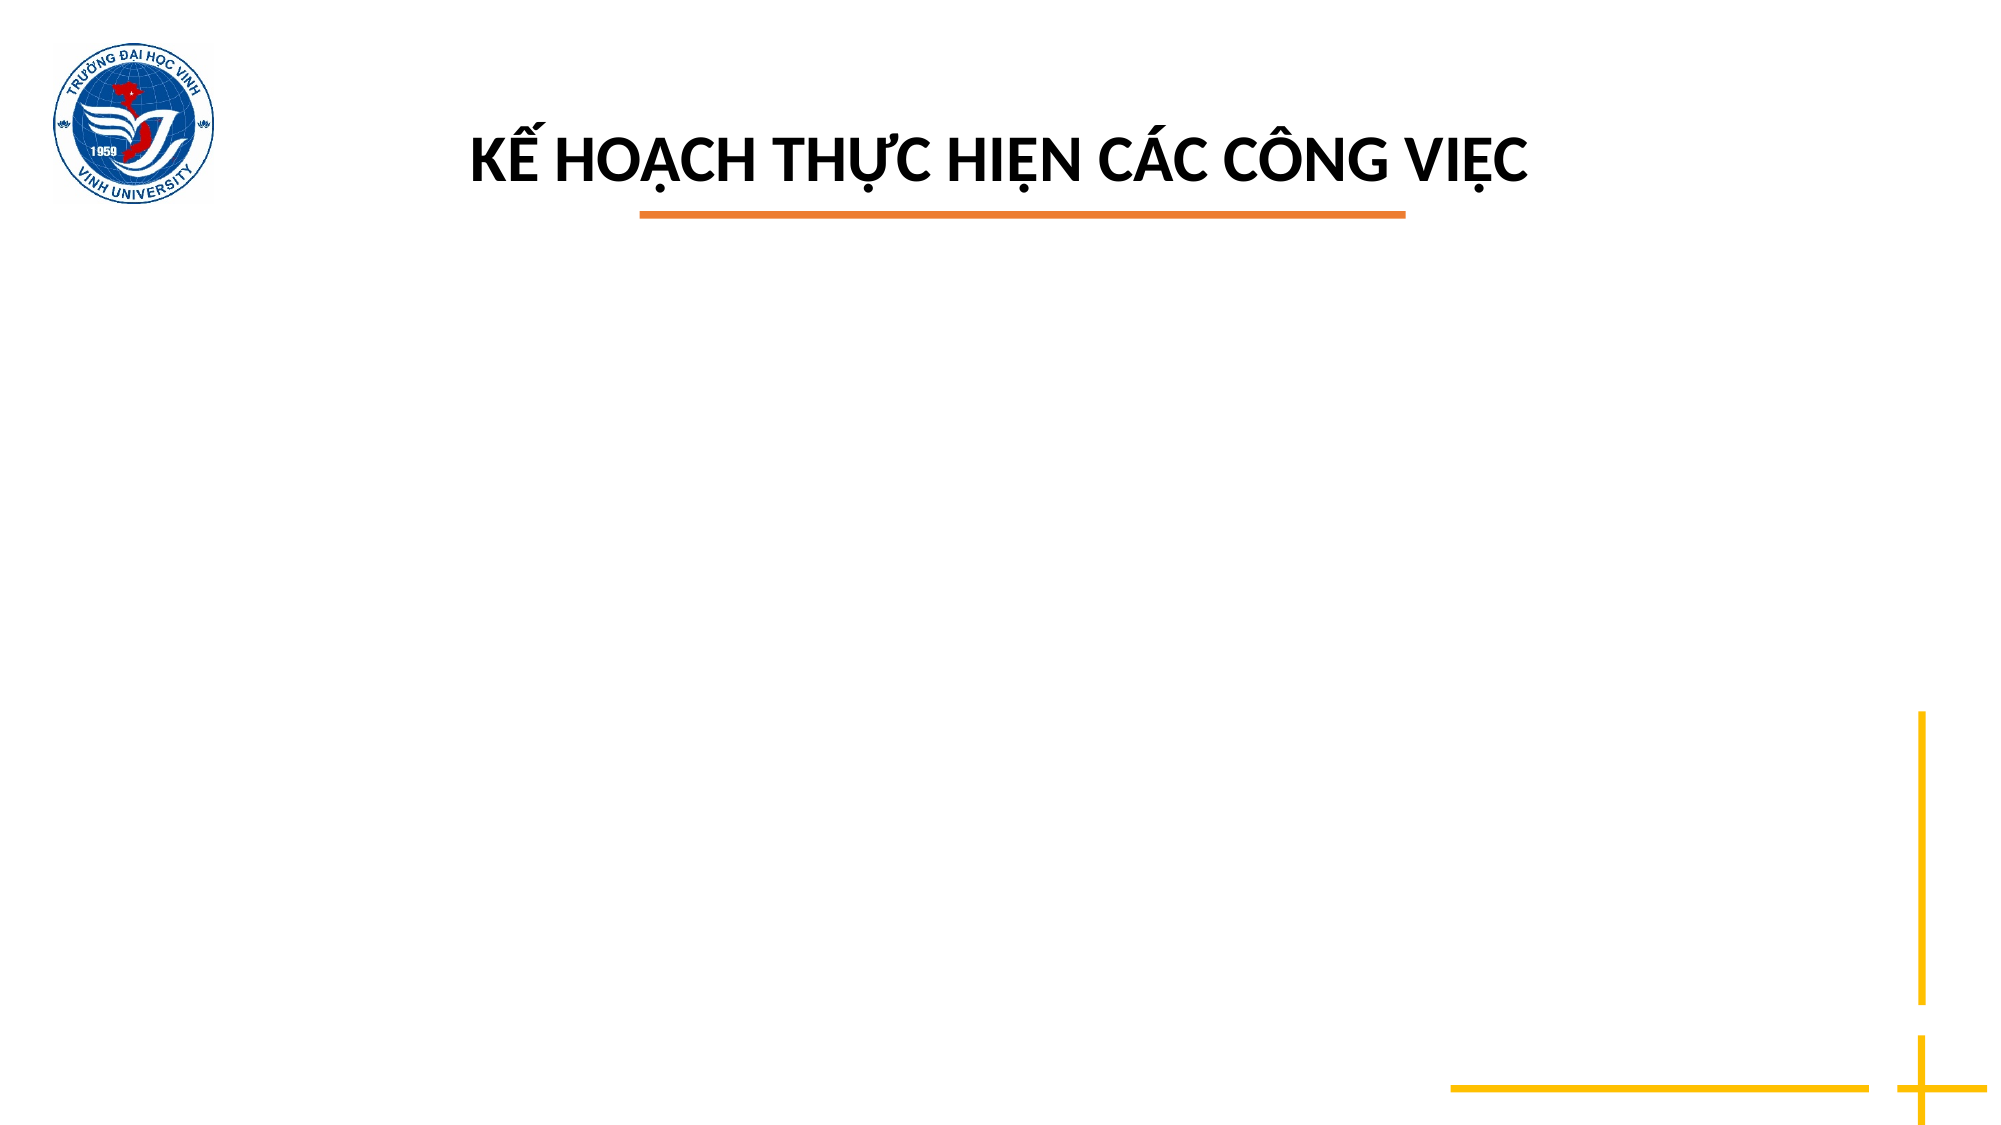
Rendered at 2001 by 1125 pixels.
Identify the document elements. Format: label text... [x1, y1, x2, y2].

text_box [1917, 1034, 1926, 1125]
text_box KẾ HOẠCH THỰC HIỆN CÁC CÔNG VIỆC [445, 107, 1555, 203]
text_box [1926, 1084, 1988, 1093]
text_box [1917, 710, 1927, 1006]
picture [53, 43, 214, 204]
text_box [1896, 1084, 1917, 1093]
text_box [639, 210, 1407, 220]
text_box [1450, 1084, 1870, 1093]
